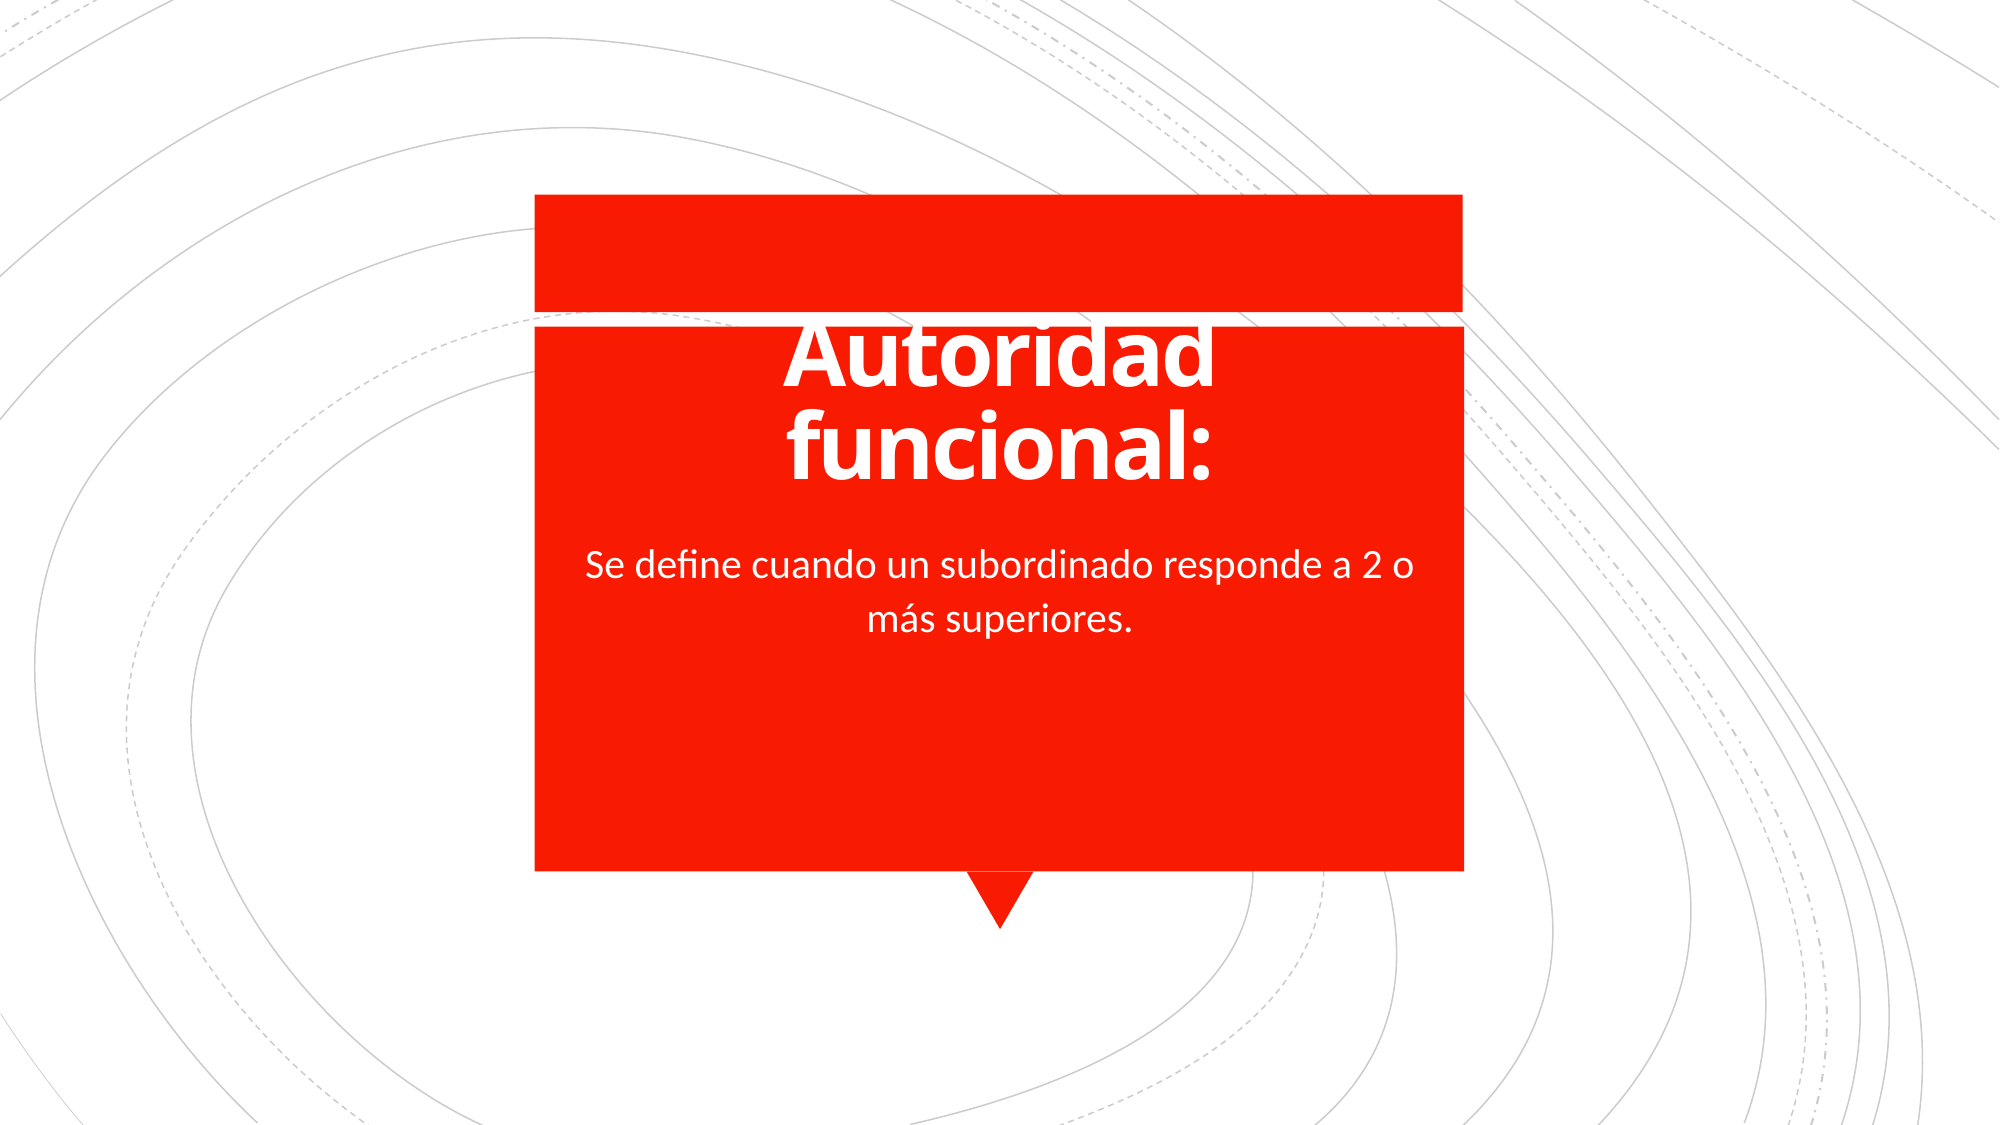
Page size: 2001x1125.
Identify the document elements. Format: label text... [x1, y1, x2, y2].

list Se define cuando un subordinado responde a 2 o más superiores. [549, 533, 1451, 761]
title Autoridad funcional: [549, 221, 1451, 499]
